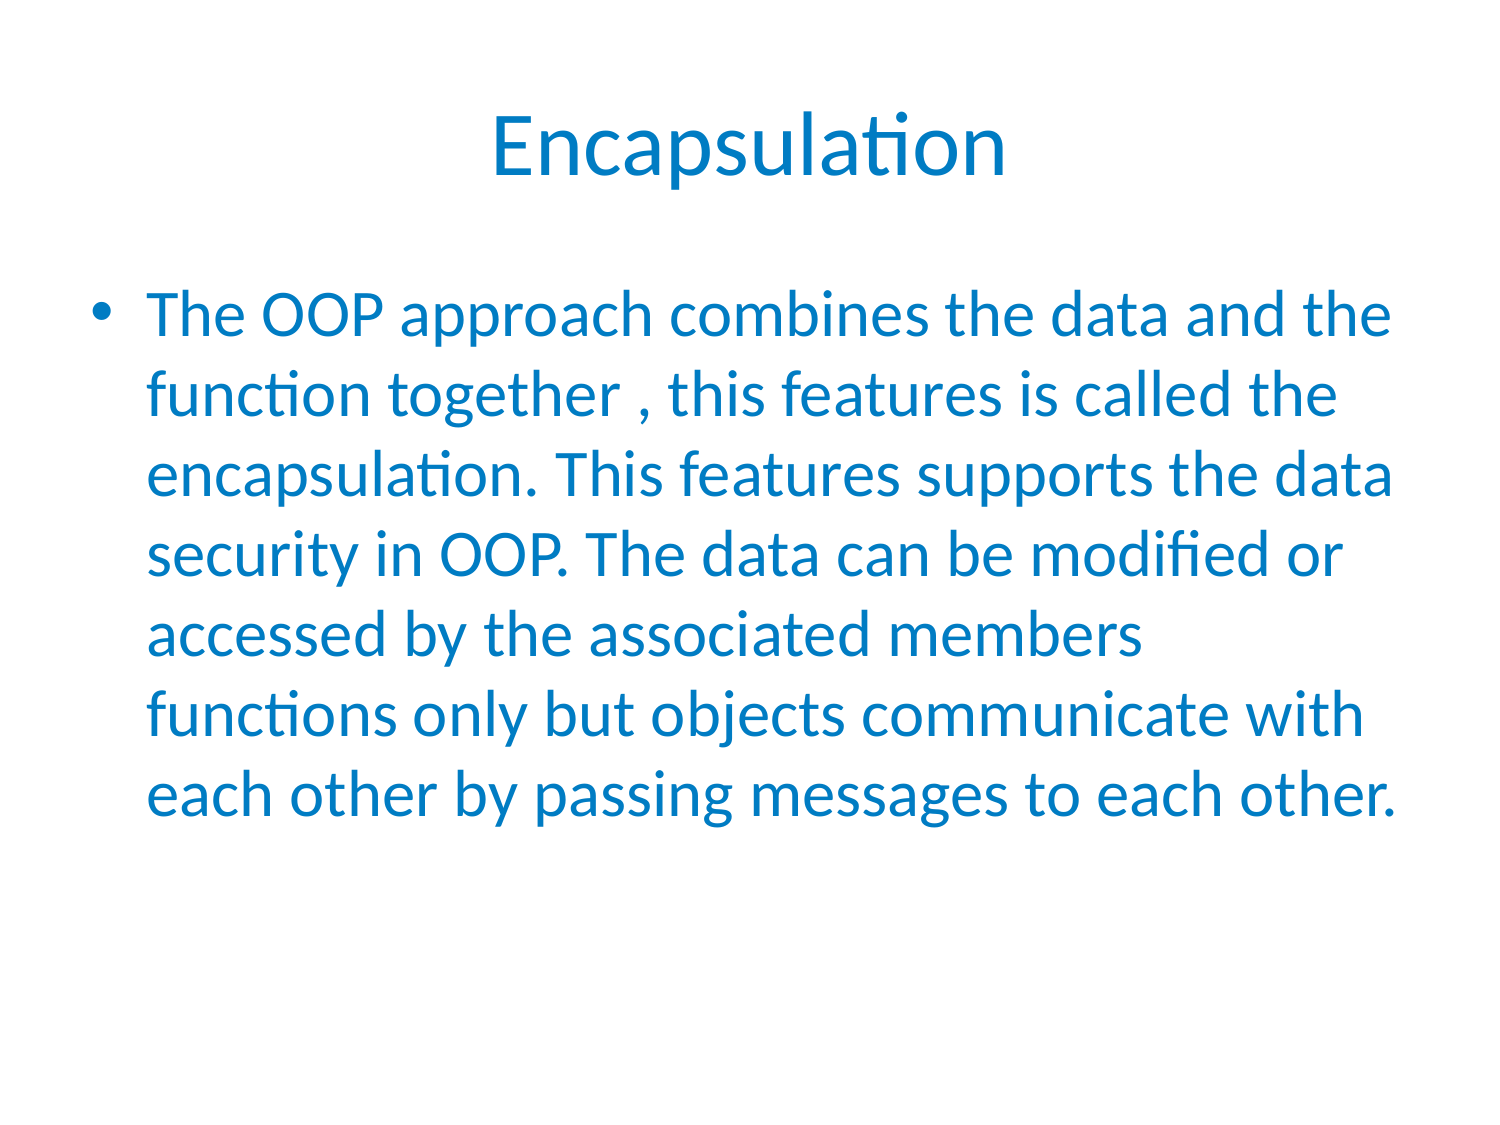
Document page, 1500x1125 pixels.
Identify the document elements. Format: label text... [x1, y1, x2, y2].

list The OOP approach combines the data and the function together , this features is called the encapsulation. This features supports the data security in OOP. The data can be modified or accessed by the associated members functions only but objects communicate with each other by passing messages to each other. [75, 262, 1425, 1005]
title Encapsulation [75, 45, 1425, 233]
